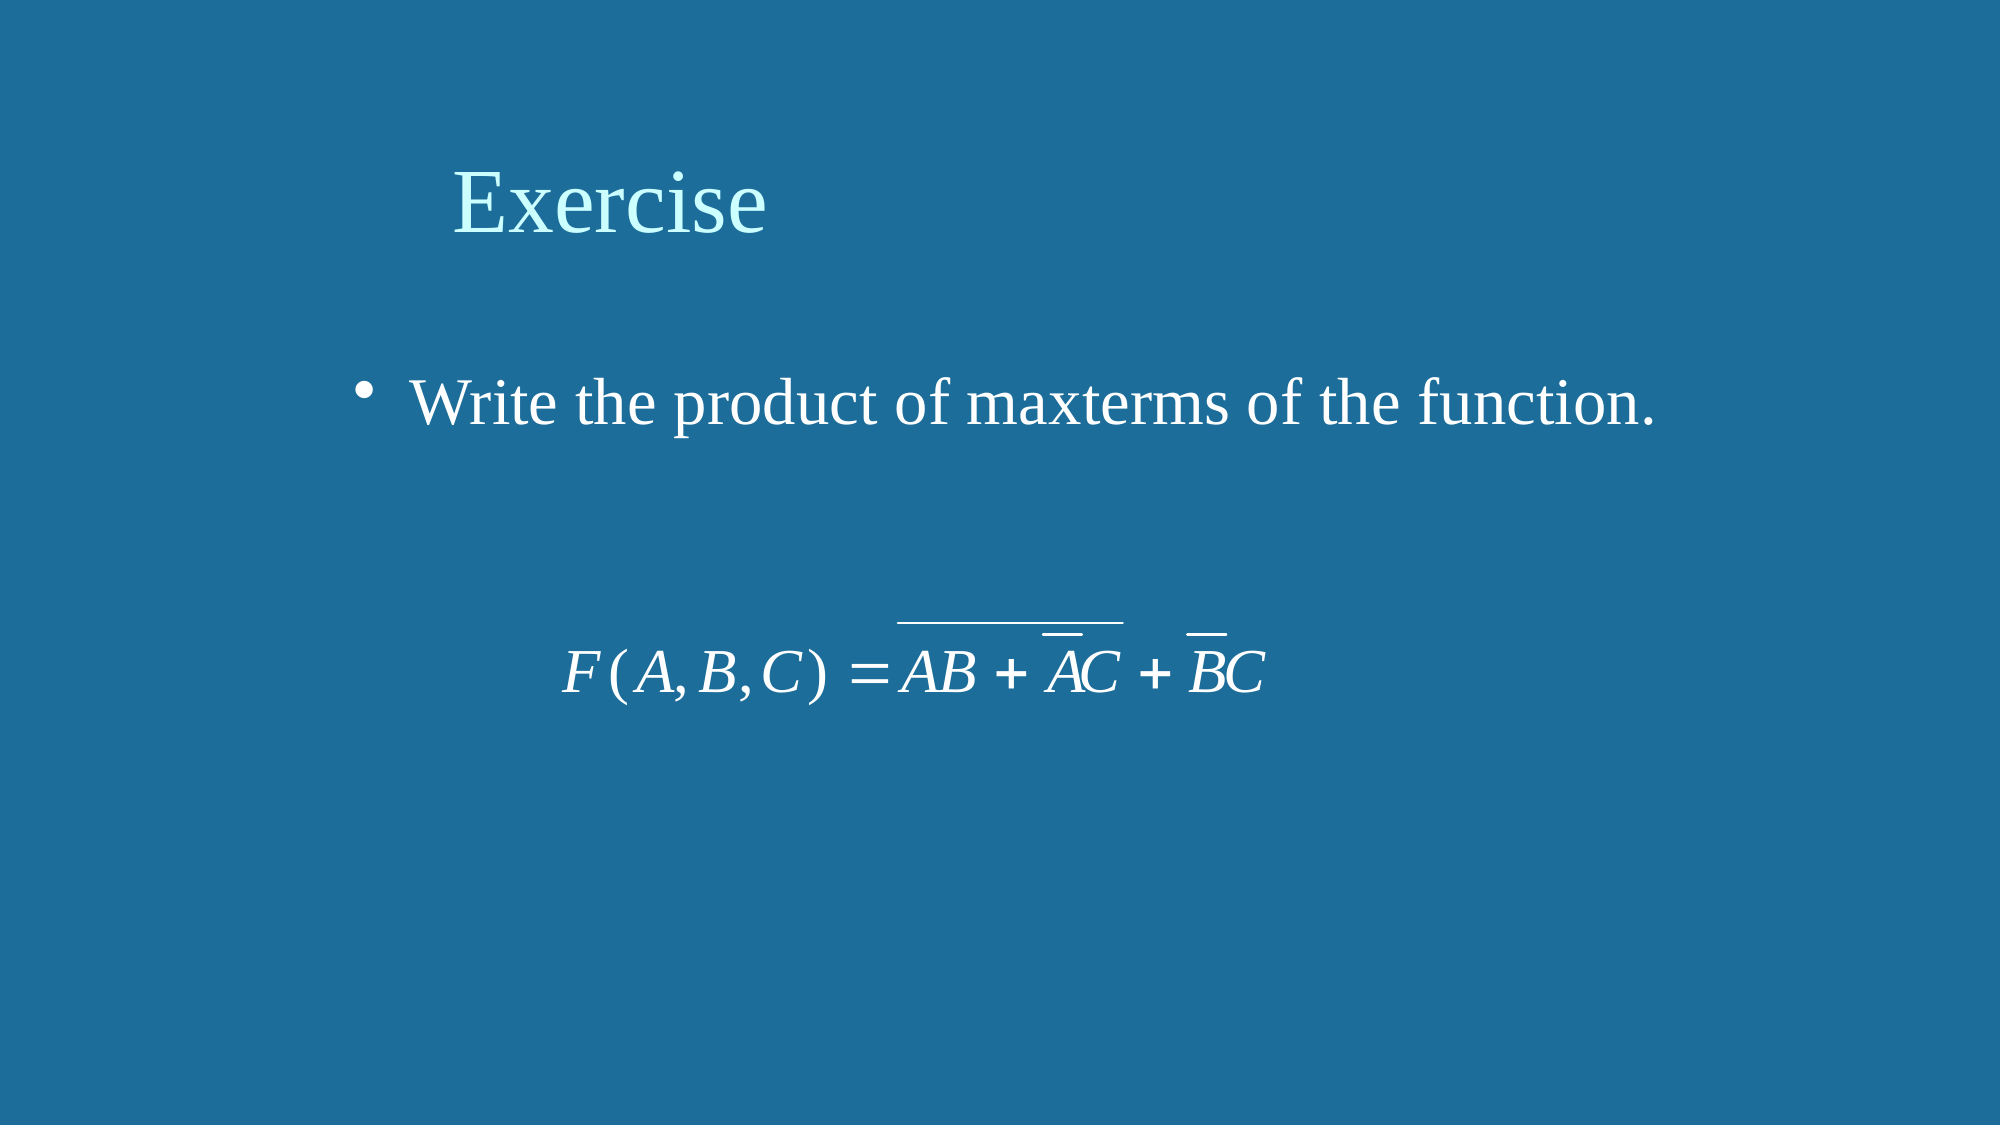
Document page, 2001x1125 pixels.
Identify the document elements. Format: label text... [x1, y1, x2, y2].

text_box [550, 609, 1275, 716]
title Exercise [437, 132, 1713, 259]
list Write the product of maxterms of the function. [338, 349, 1697, 1025]
